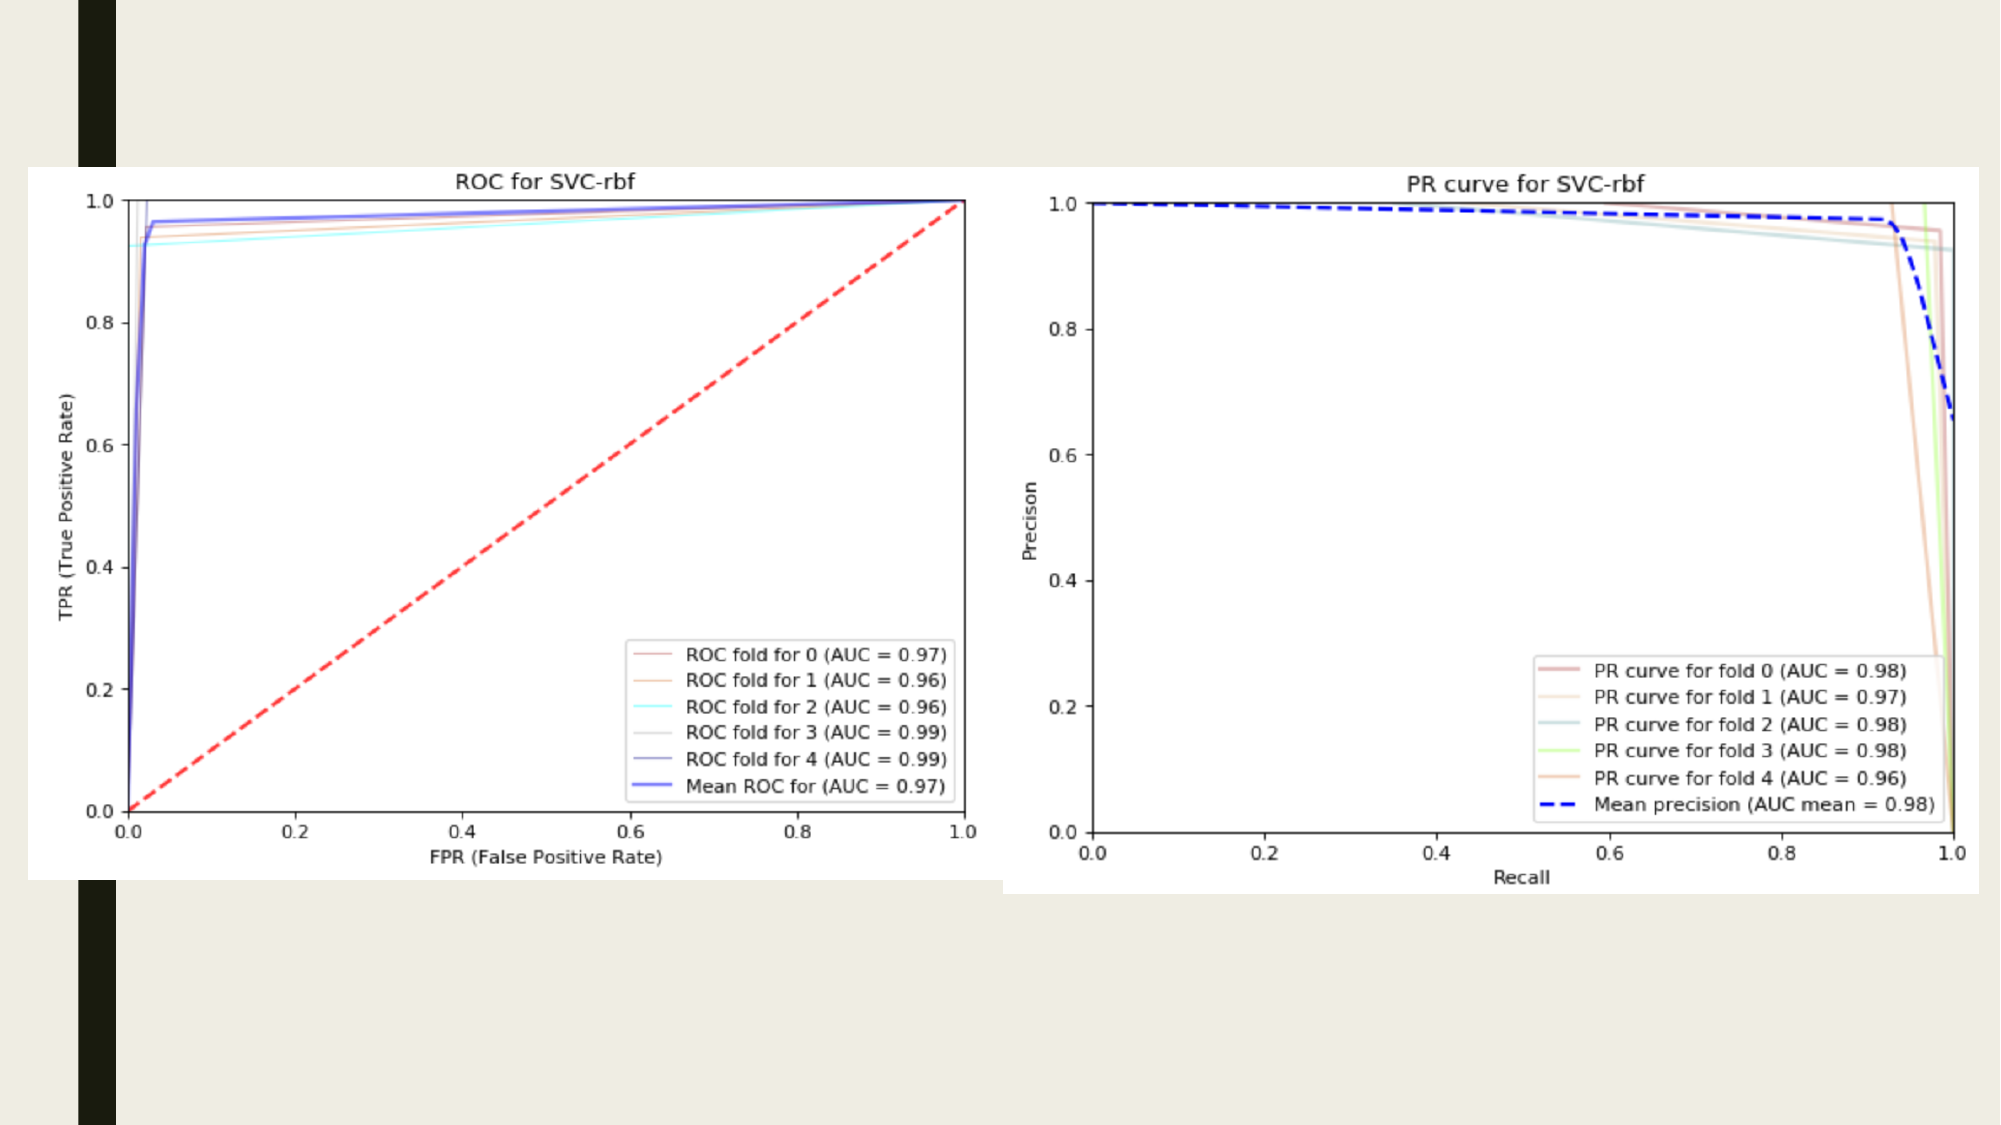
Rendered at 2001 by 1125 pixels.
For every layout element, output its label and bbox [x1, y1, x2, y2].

picture [28, 167, 1979, 894]
